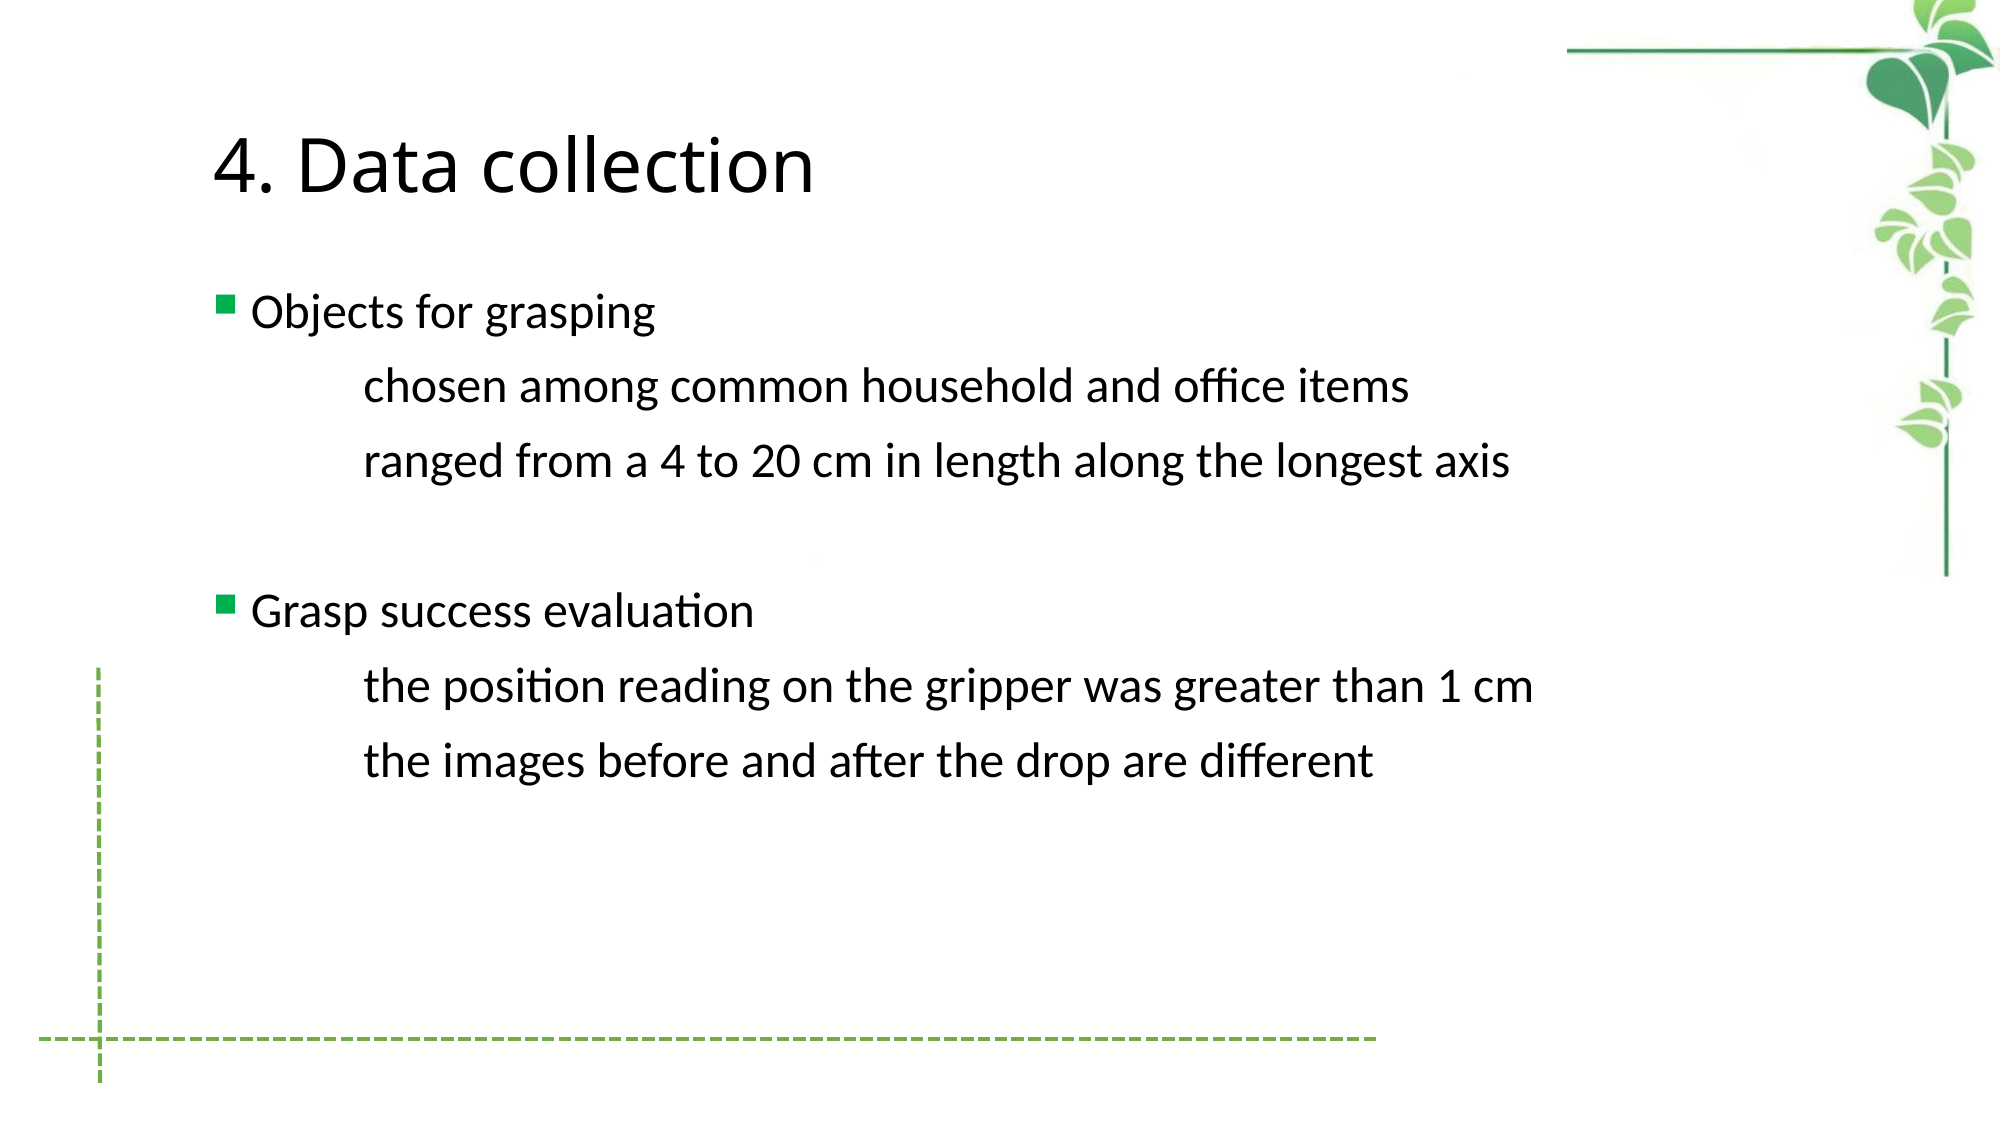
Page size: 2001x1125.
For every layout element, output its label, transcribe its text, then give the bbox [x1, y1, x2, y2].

title 4. Data collection [198, 60, 812, 277]
picture [812, 0, 2000, 668]
list Objects for grasping chosen among common household and office items ranged from a 4 to 20 cm in length along the longest axis Grasp success evaluation the position reading on the gripper was greater than 1 cm the images before and after the drop are different [198, 277, 1781, 1039]
